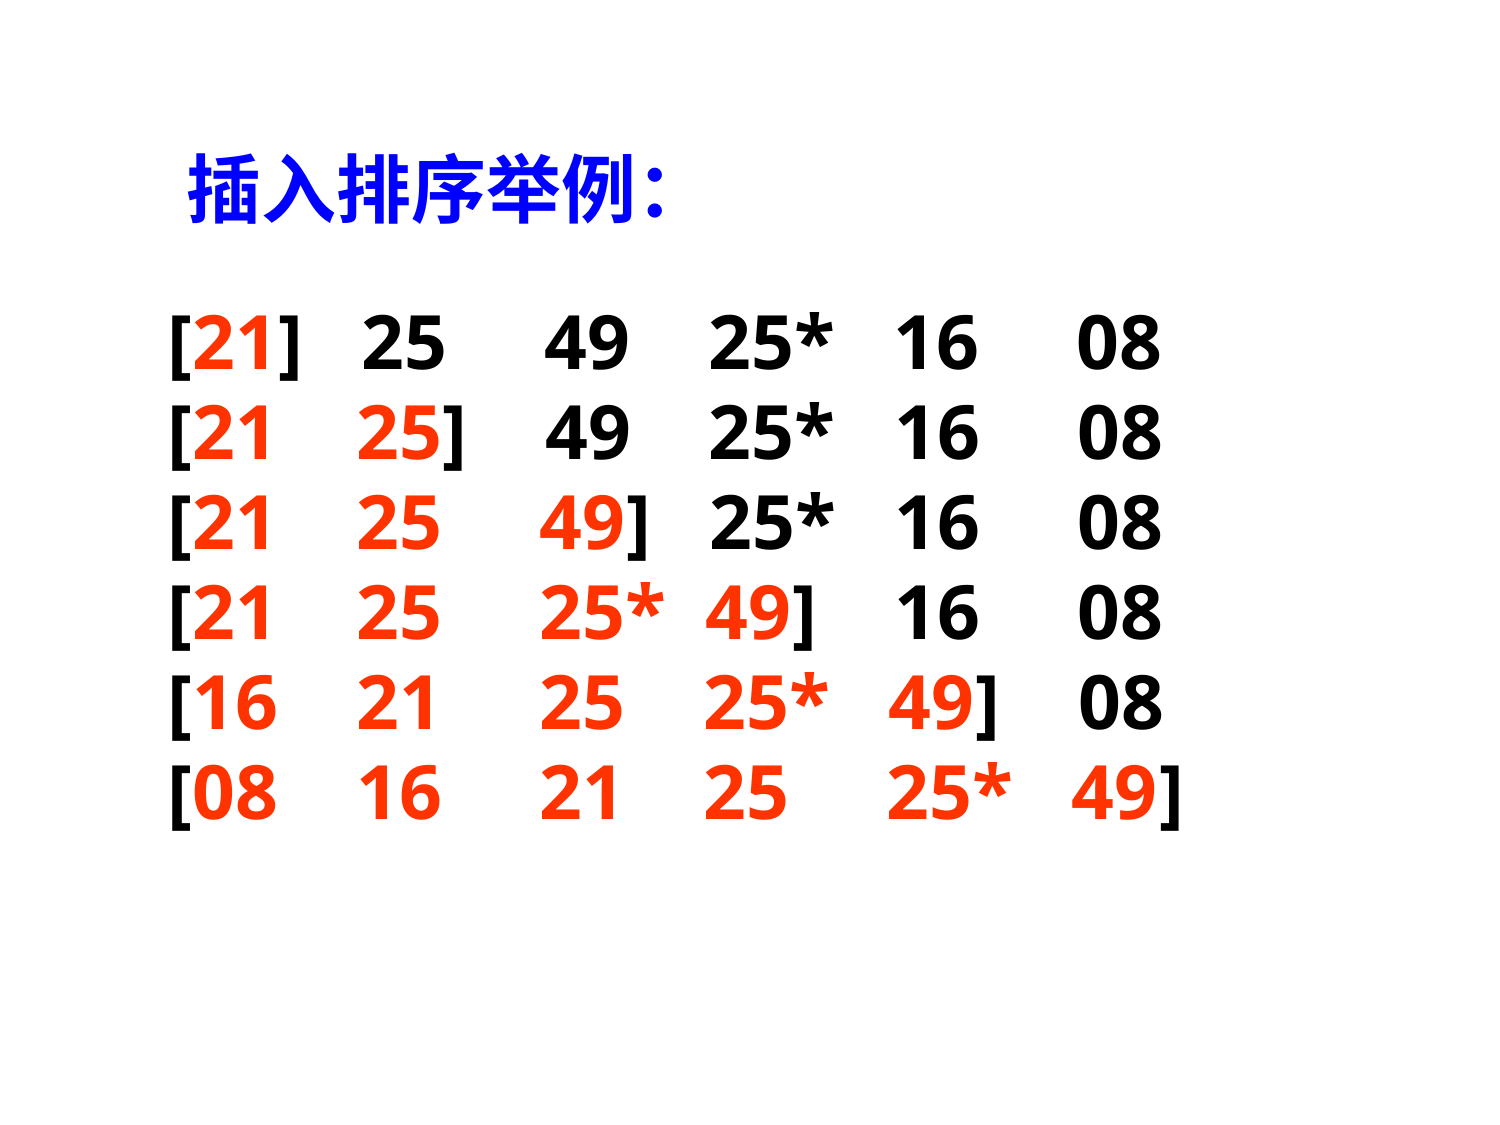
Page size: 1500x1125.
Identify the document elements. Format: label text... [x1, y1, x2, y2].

list [21] 25 49 25* 16 08 [21 25] 49 25* 16 08 [21 25 49] 25* 16 08 [21 25 25* 49] 16 08 [16 21 25 25* 49] 08 [08 16 21 25 25* 49] [75, 287, 1413, 938]
title 插入排序举例： [171, 112, 1225, 263]
